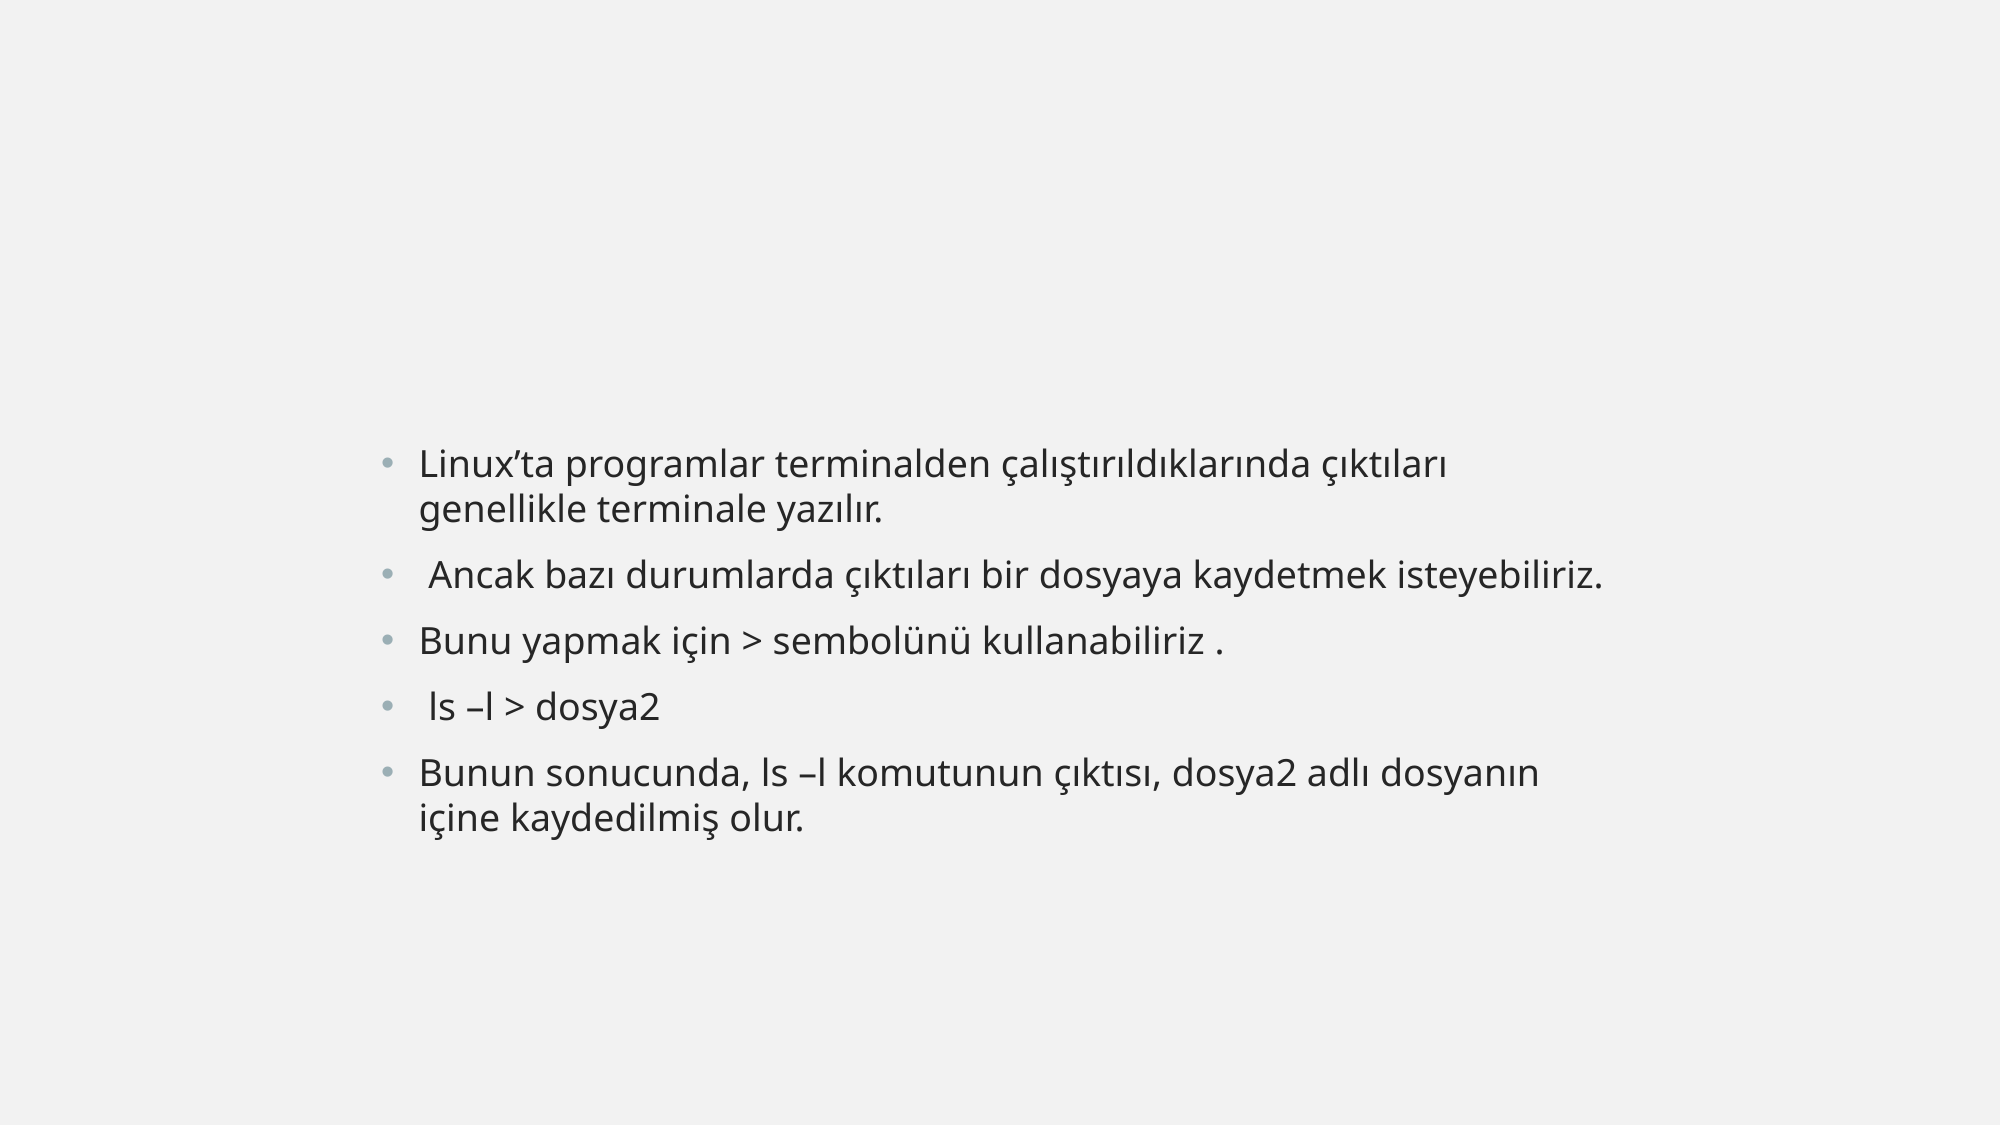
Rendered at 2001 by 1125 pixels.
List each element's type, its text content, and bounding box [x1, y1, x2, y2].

list Linux’ta programlar terminalden çalıştırıldıklarında çıktıları genellikle terminale yazılır. Ancak bazı durumlarda çıktıları bir dosyaya kaydetmek isteyebiliriz. Bunu yapmak için > sembolünü kullanabiliriz . ls –l > dosya2 Bunun sonucunda, ls –l komutunun çıktısı, dosya2 adlı dosyanın içine kaydedilmiş olur. [366, 432, 1634, 942]
